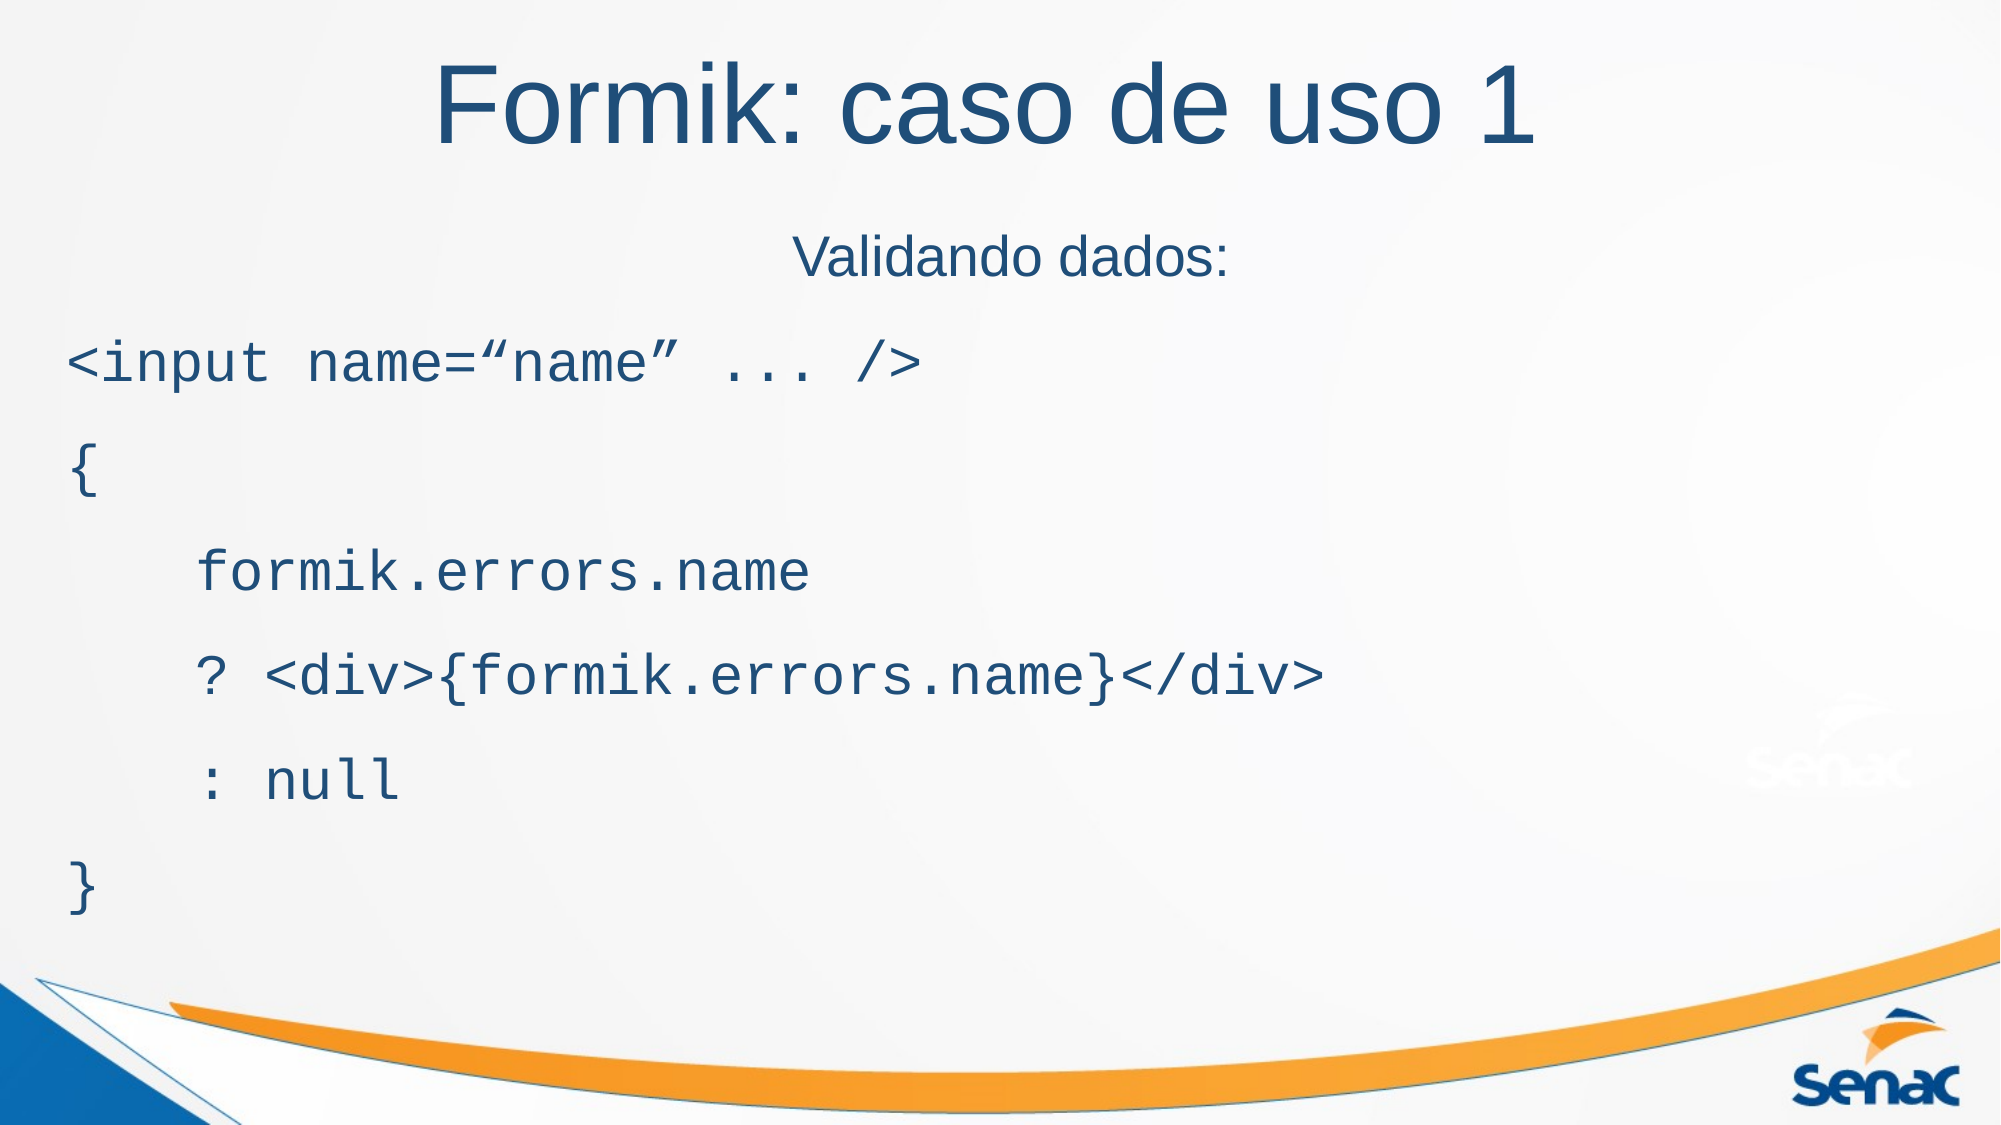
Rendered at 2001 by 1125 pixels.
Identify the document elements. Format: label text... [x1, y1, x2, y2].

text_box Formik: caso de uso 1 [0, 36, 1972, 177]
text_box Validando dados: <input name=“name” ... /> { formik.errors.name ? <div>{formik.errors.name}</div> : null } [52, 211, 1972, 925]
picture [0, 0, 2001, 1125]
